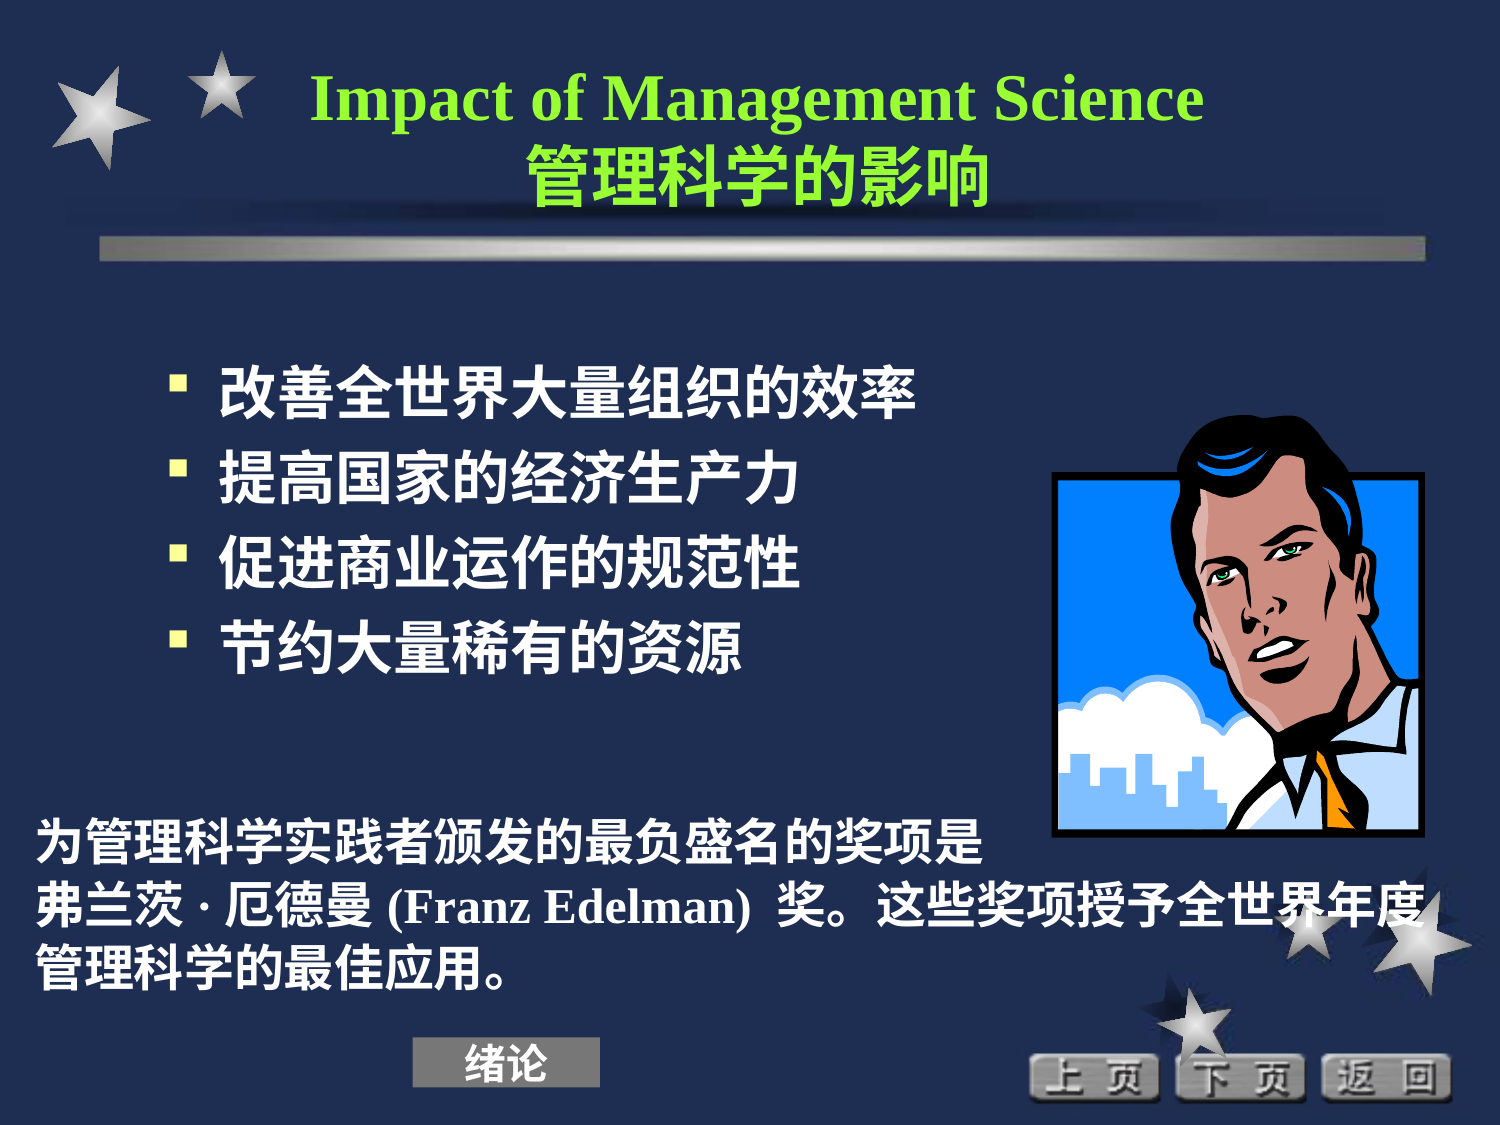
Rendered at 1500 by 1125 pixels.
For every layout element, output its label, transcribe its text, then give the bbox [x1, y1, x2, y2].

picture [0, 0, 1500, 1125]
text_box 为管理科学实践者颁发的最负盛名的奖项是 弗兰茨·厄德曼(Franz Edelman) 奖。这些奖项授予全世界年度 管理科学的最佳应用。 [19, 799, 1442, 1004]
footer 绪论 [412, 1037, 601, 1088]
text_box 改善全世界大量组织的效率 提高国家的经济生产力 促进商业运作的规范性 节约大量稀有的资源 [150, 362, 1400, 689]
text_box Impact of Management Science 管理科学的影响 [237, 74, 1279, 219]
